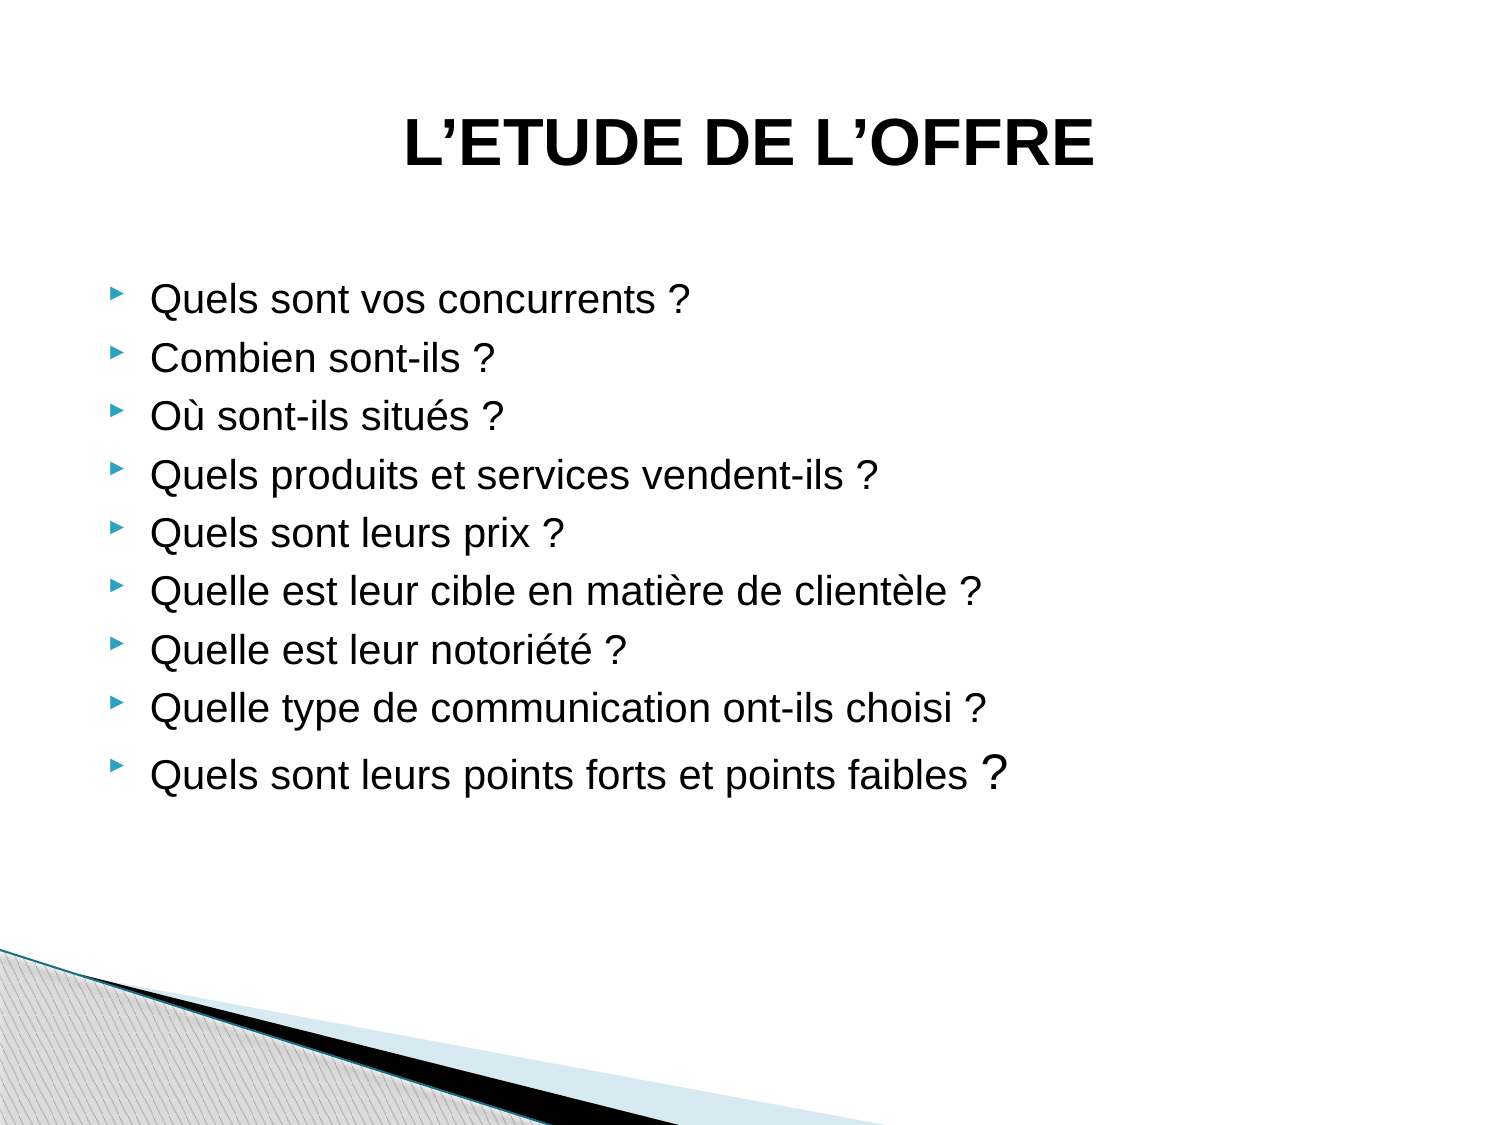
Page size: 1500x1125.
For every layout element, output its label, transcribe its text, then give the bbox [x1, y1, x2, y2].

title L’ETUDE DE L’OFFRE [75, 45, 1425, 233]
list Quels sont vos concurrents ? Combien sont-ils ? Où sont-ils situés ? Quels produits et services vendent-ils ? Quels sont leurs prix ? Quelle est leur cible en matière de clientèle ? Quelle est leur notoriété ? Quelle type de communication ont-ils choisi ? Quels sont leurs points forts et points faibles ? [74, 264, 1426, 986]
